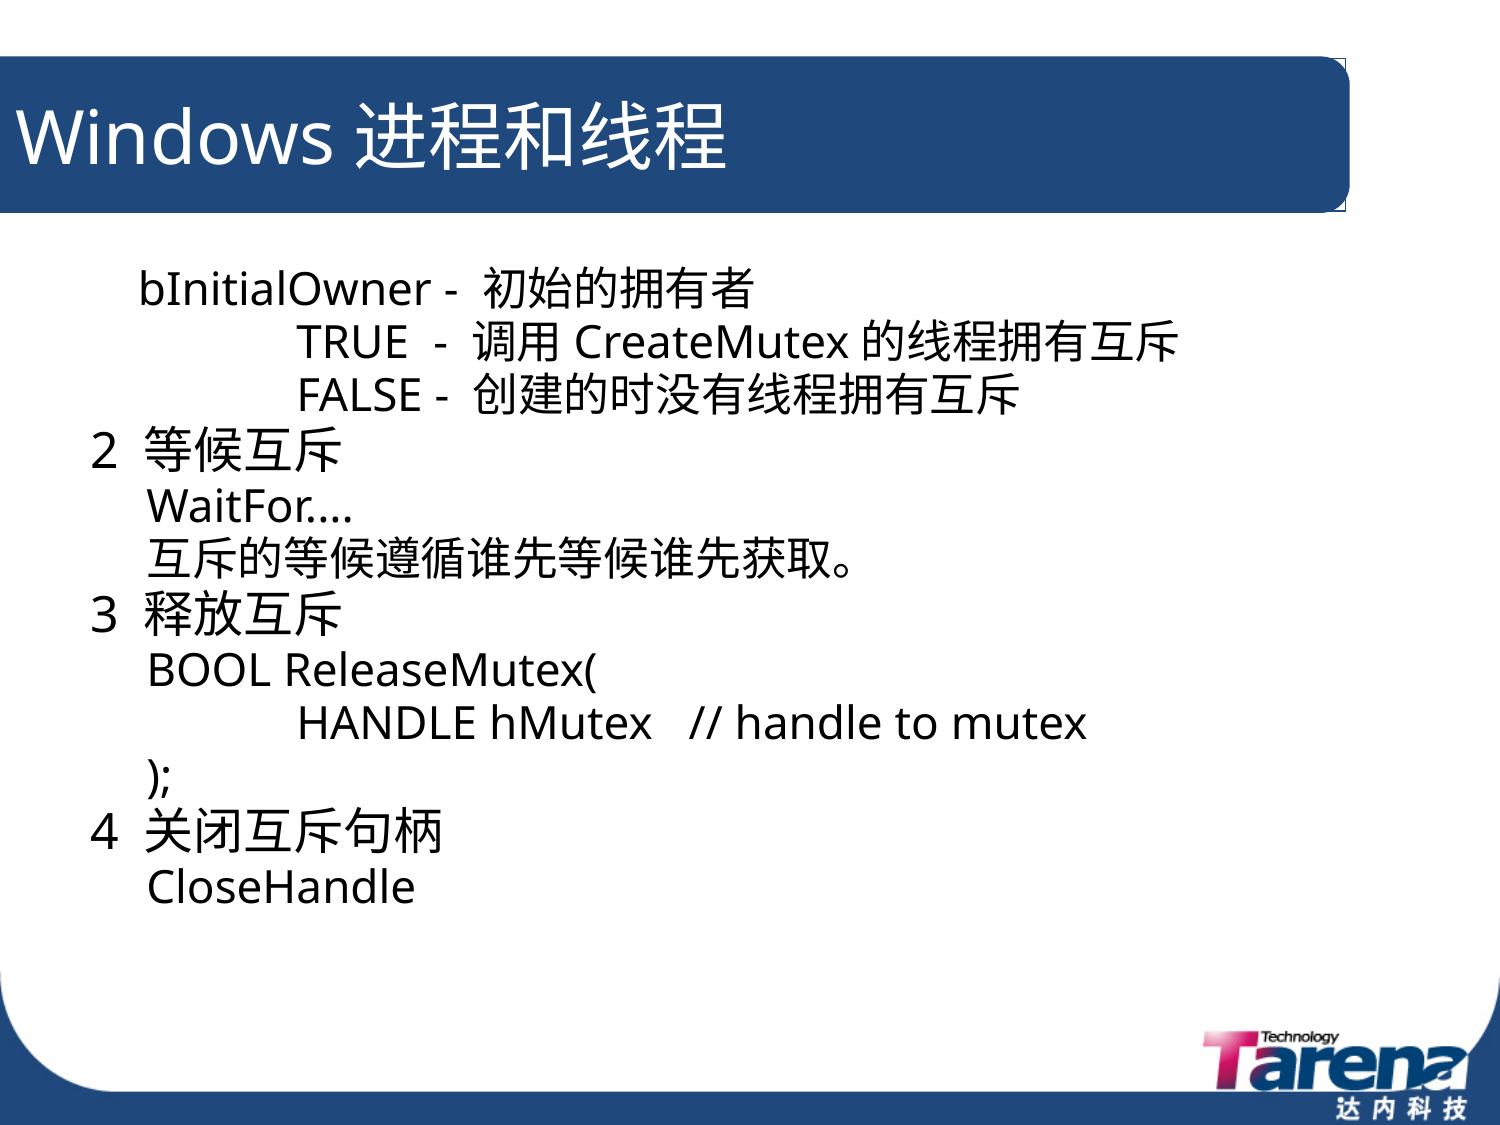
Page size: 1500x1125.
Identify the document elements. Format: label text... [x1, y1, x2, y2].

title Windows进程和线程 [0, 58, 1346, 212]
list bInitialOwner - 初始的拥有者 TRUE - 调用CreateMutex的线程拥有互斥 FALSE - 创建的时没有线程拥有互斥 2 等候互斥 WaitFor.... 互斥的等候遵循谁先等候谁先获取。 3 释放互斥 BOOL ReleaseMutex( HANDLE hMutex // handle to mutex ); 4 关闭互斥句柄 CloseHandle [74, 262, 1426, 1006]
picture [0, 0, 1500, 1125]
